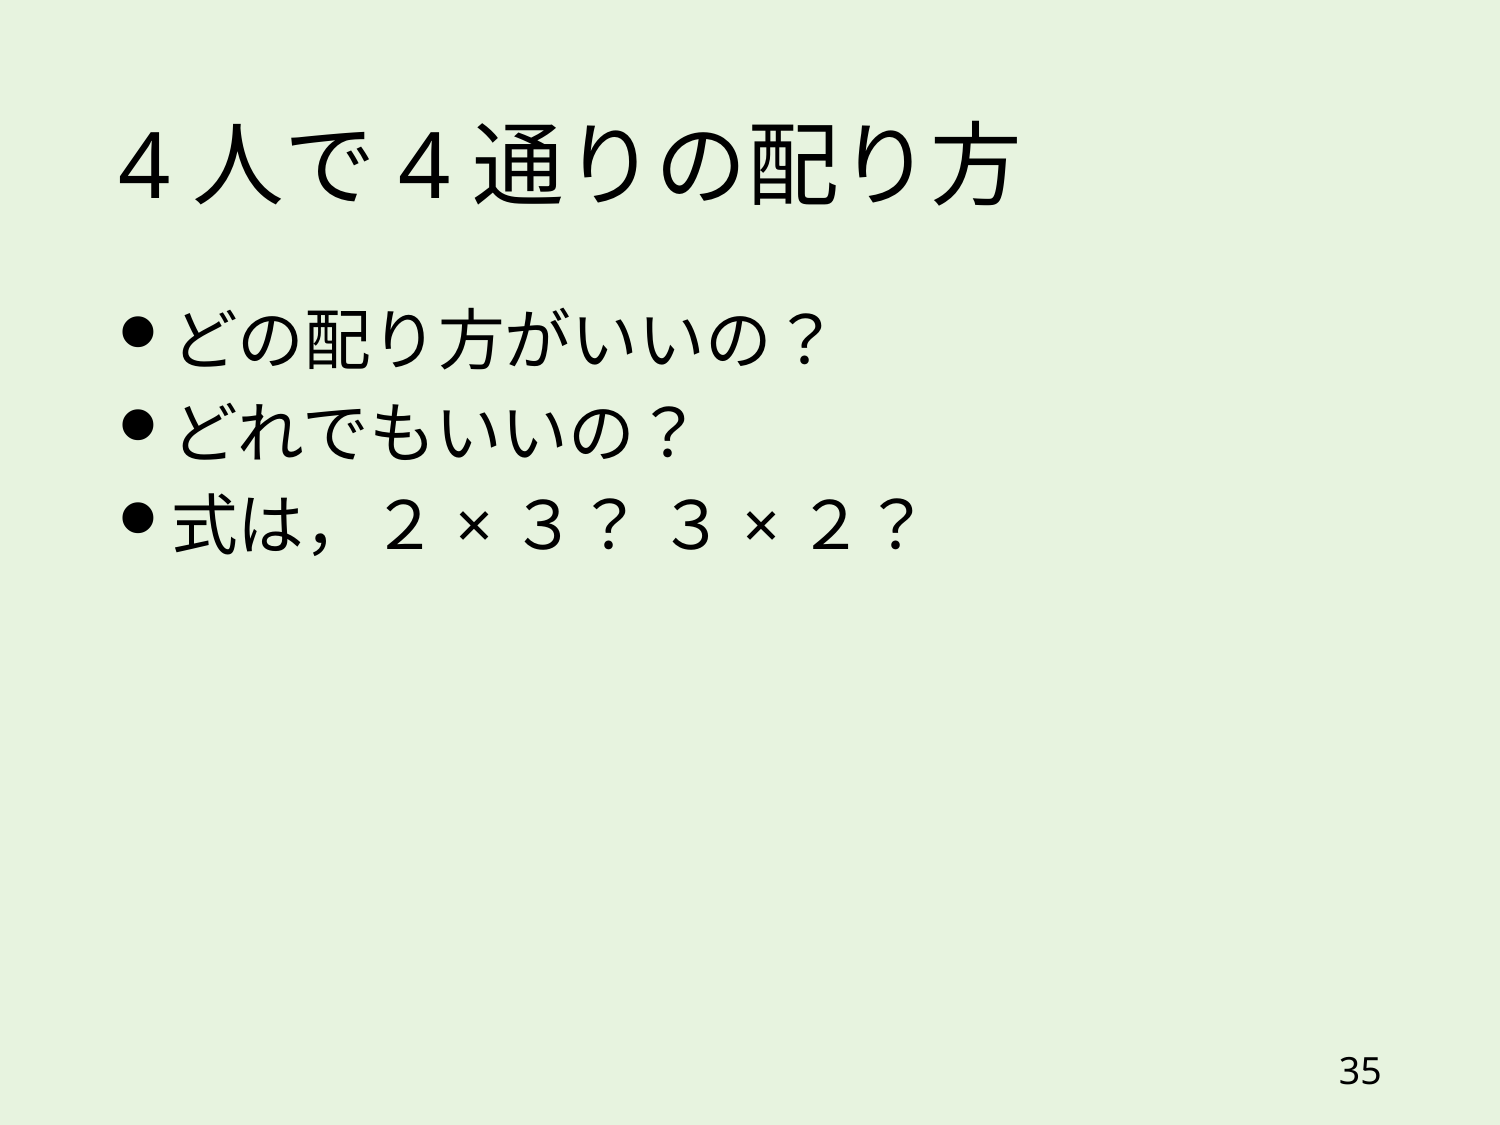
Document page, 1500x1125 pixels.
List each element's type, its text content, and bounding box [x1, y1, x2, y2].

slide_number 35 [1059, 1042, 1397, 1103]
title 4人で4通りの配り方 [103, 59, 1397, 278]
list どの配り方がいいの？ どれでもいいの？ 式は，２×３？ ３×２？ [103, 299, 1397, 1014]
